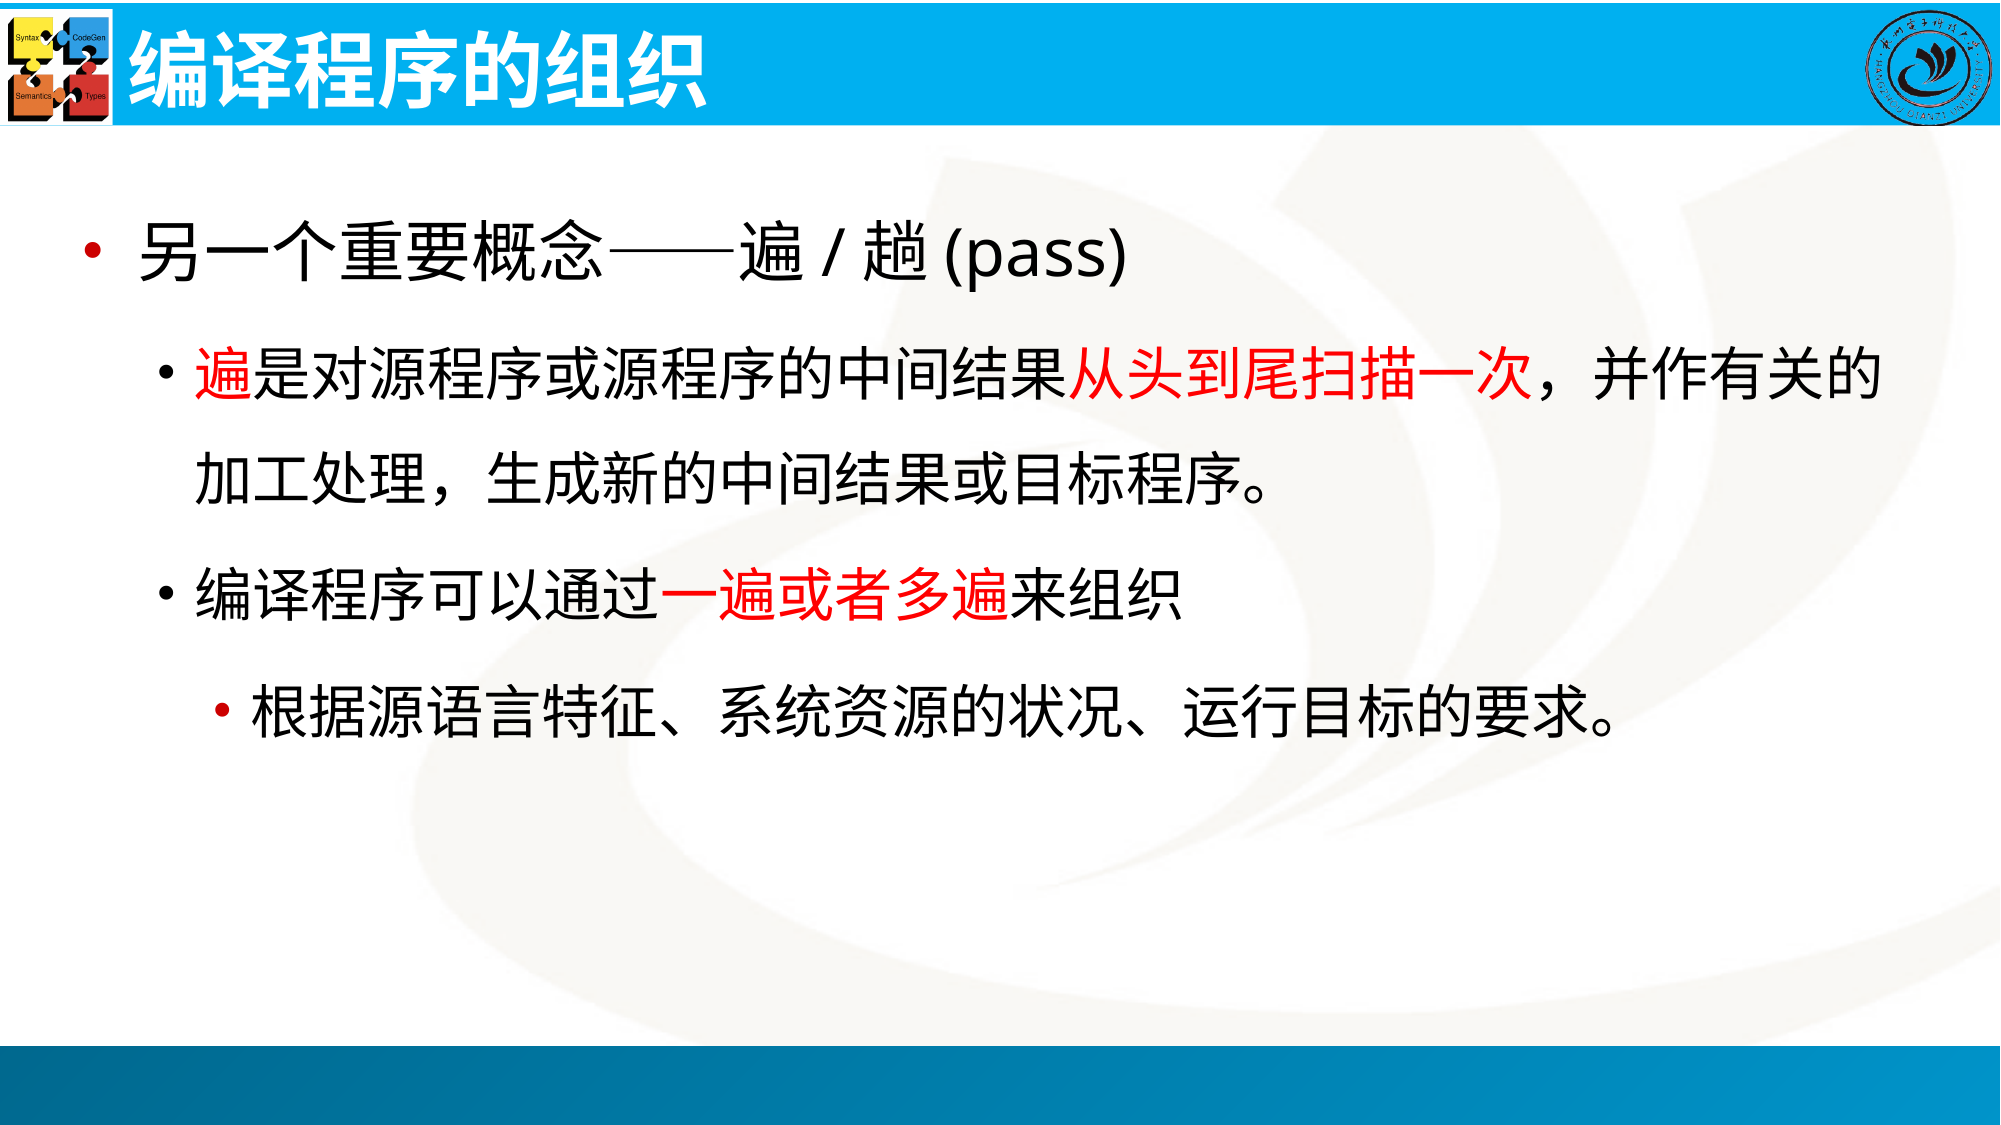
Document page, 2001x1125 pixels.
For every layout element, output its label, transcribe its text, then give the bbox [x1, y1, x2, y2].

list 另一个重要概念——遍/趟(pass) 遍是对源程序或源程序的中间结果从头到尾扫描一次，并作有关的加工处理，生成新的中间结果或目标程序。 编译程序可以通过一遍或者多遍来组织 根据源语言特征、系统资源的状况、运行目标的要求。 [66, 162, 1934, 980]
title 编译程序的组织 [112, 6, 1934, 126]
slide_number [780, 1042, 1171, 1118]
